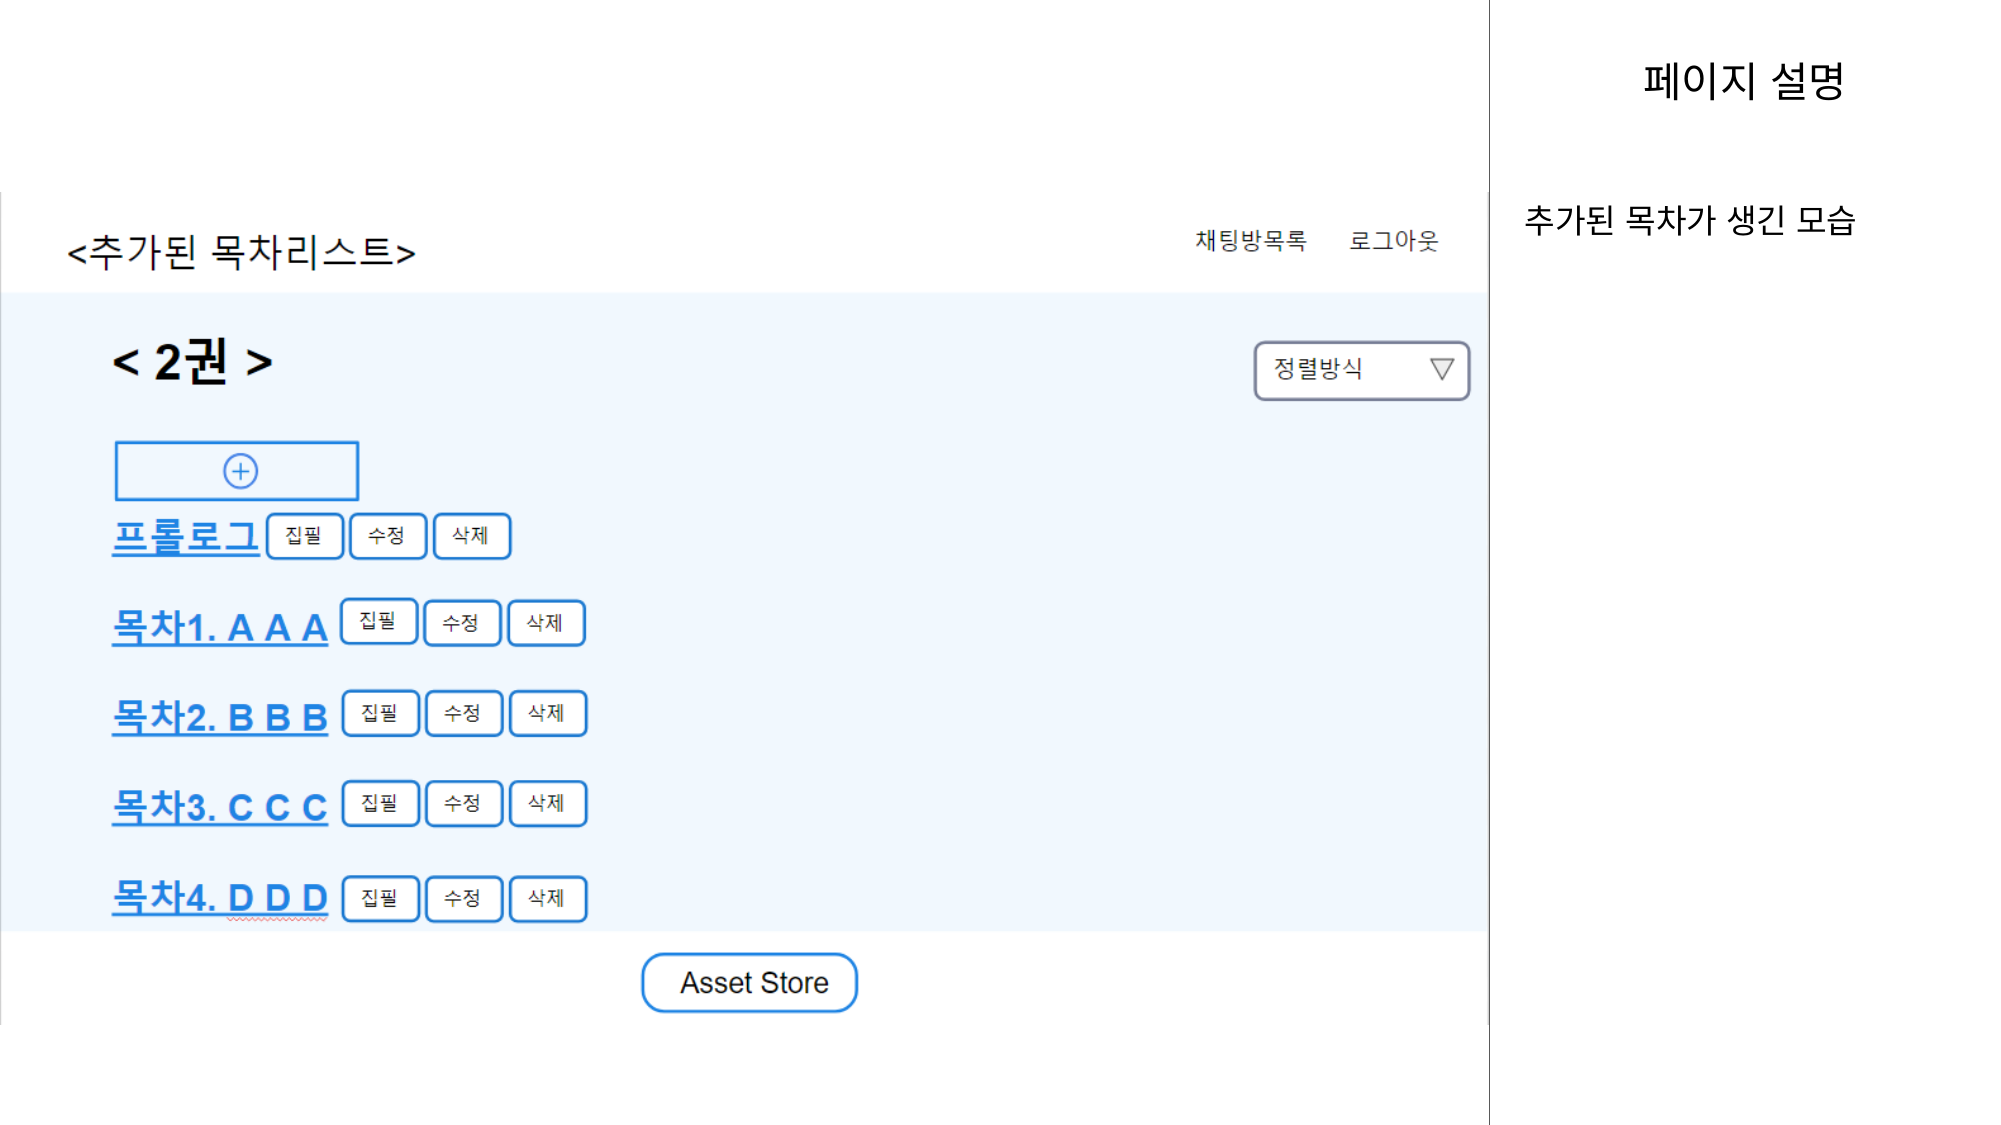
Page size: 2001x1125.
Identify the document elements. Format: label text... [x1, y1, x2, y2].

picture [0, 192, 1489, 1025]
text_box 페이지 설명 [1628, 48, 1863, 113]
text_box 추가된 목차가 생긴 모습 [1510, 192, 1873, 248]
